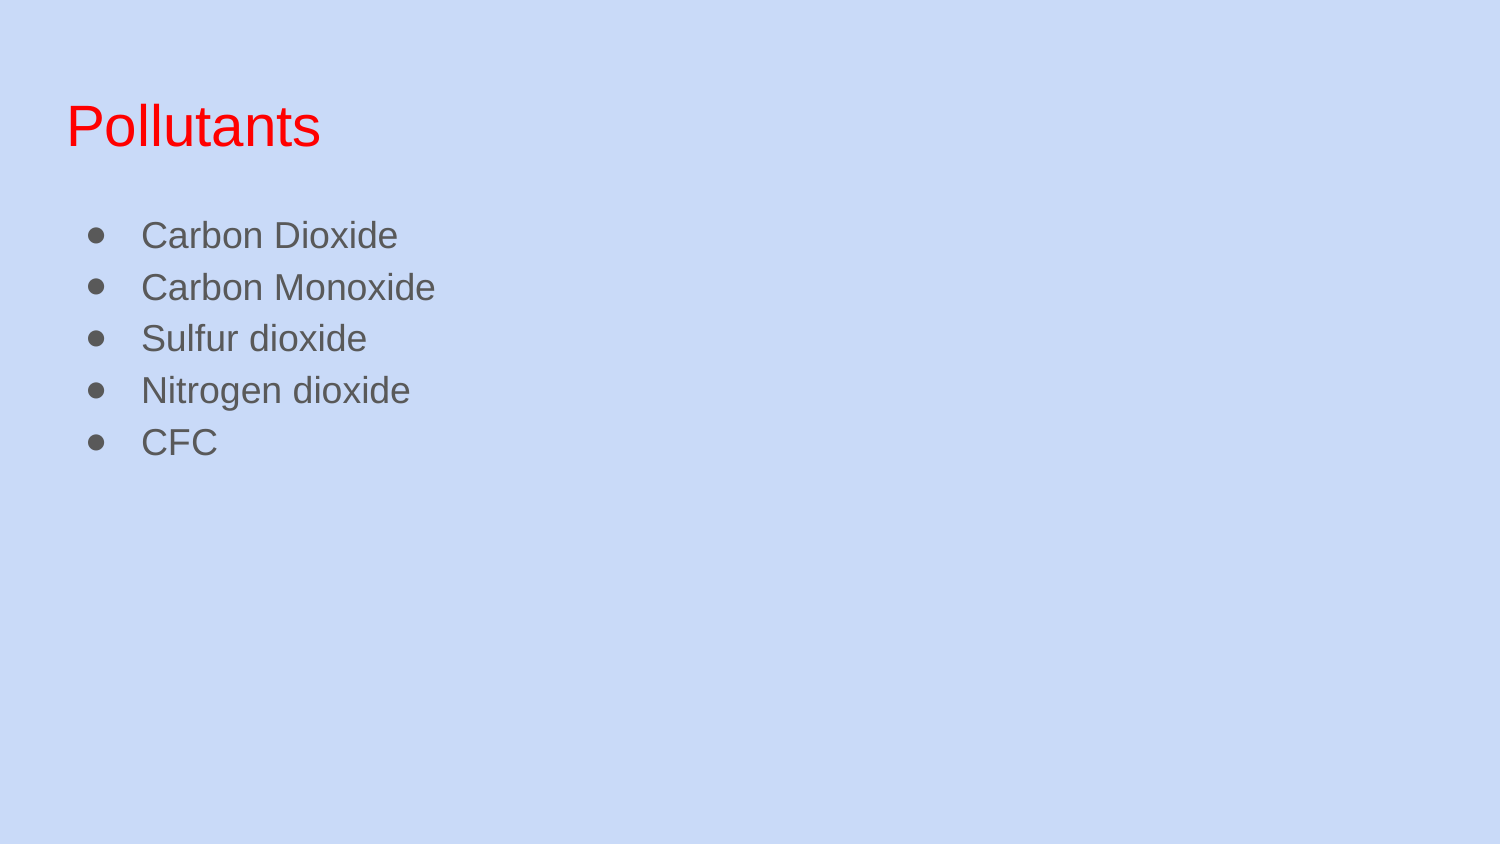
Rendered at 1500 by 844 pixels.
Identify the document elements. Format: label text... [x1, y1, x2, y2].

title Pollutants [51, 72, 1449, 167]
list Carbon Dioxide Carbon Monoxide Sulfur dioxide Nitrogen dioxide CFC [51, 189, 1449, 750]
